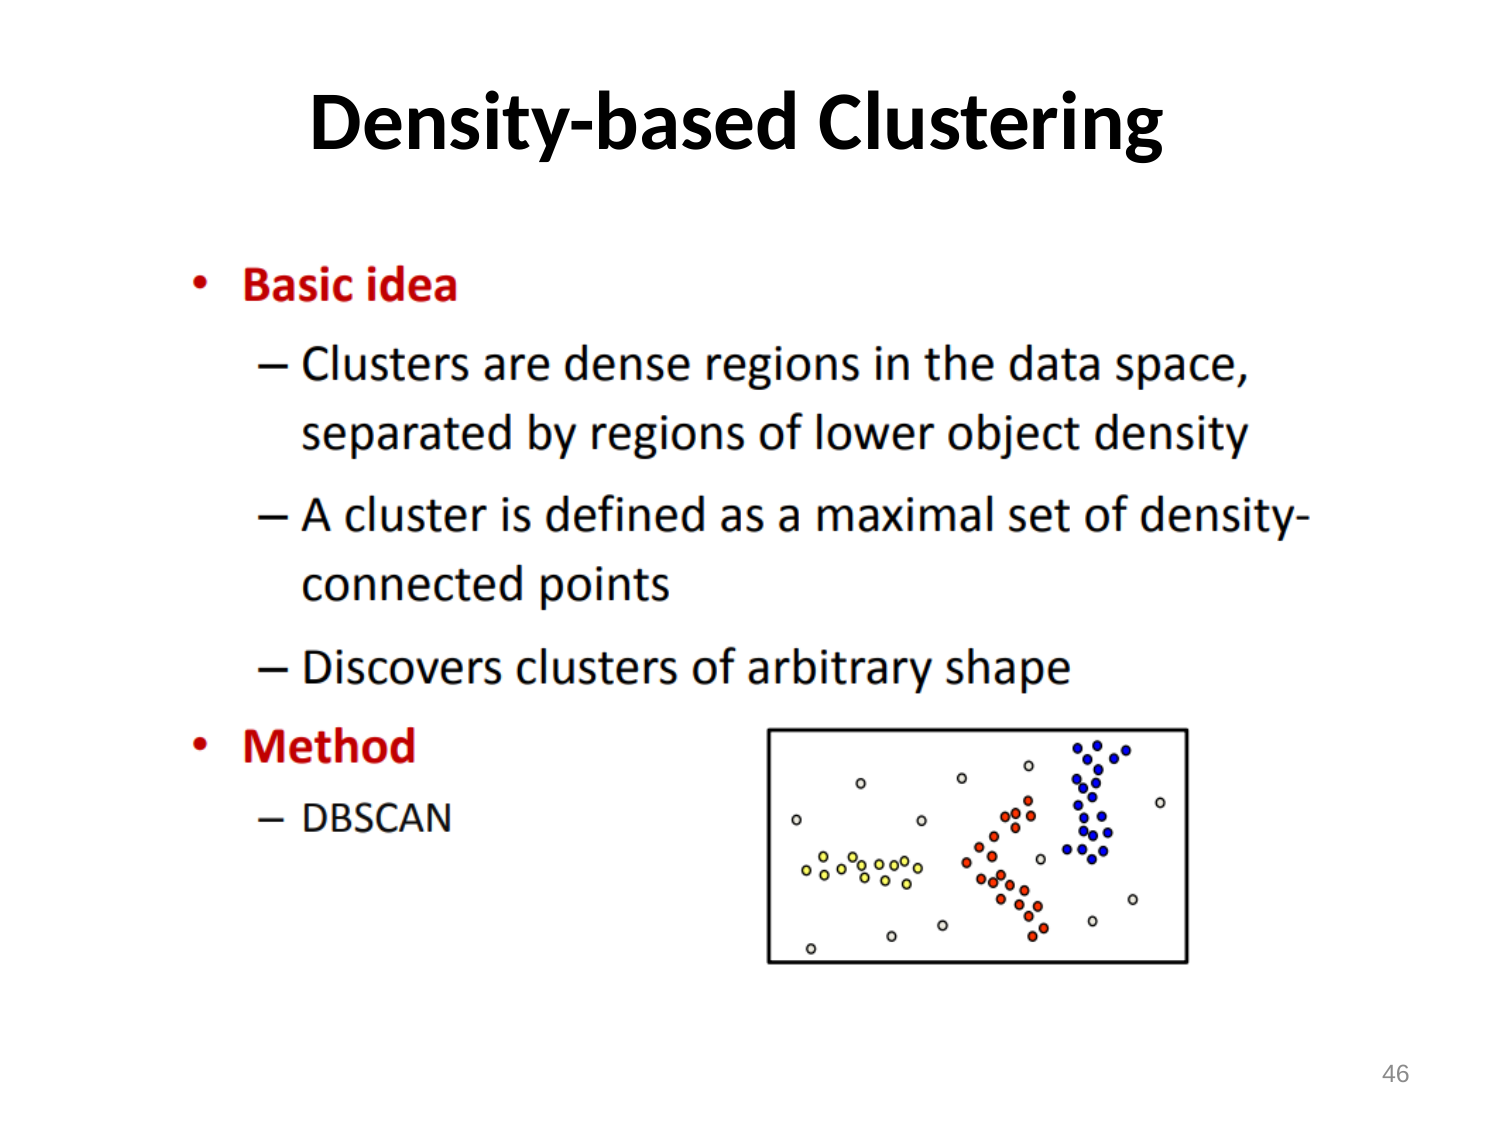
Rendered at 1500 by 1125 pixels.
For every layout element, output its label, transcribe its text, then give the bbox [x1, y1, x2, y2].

picture [158, 222, 1317, 1007]
title Density-based Clustering [0, 0, 1476, 233]
slide_number 46 [1074, 1042, 1425, 1103]
